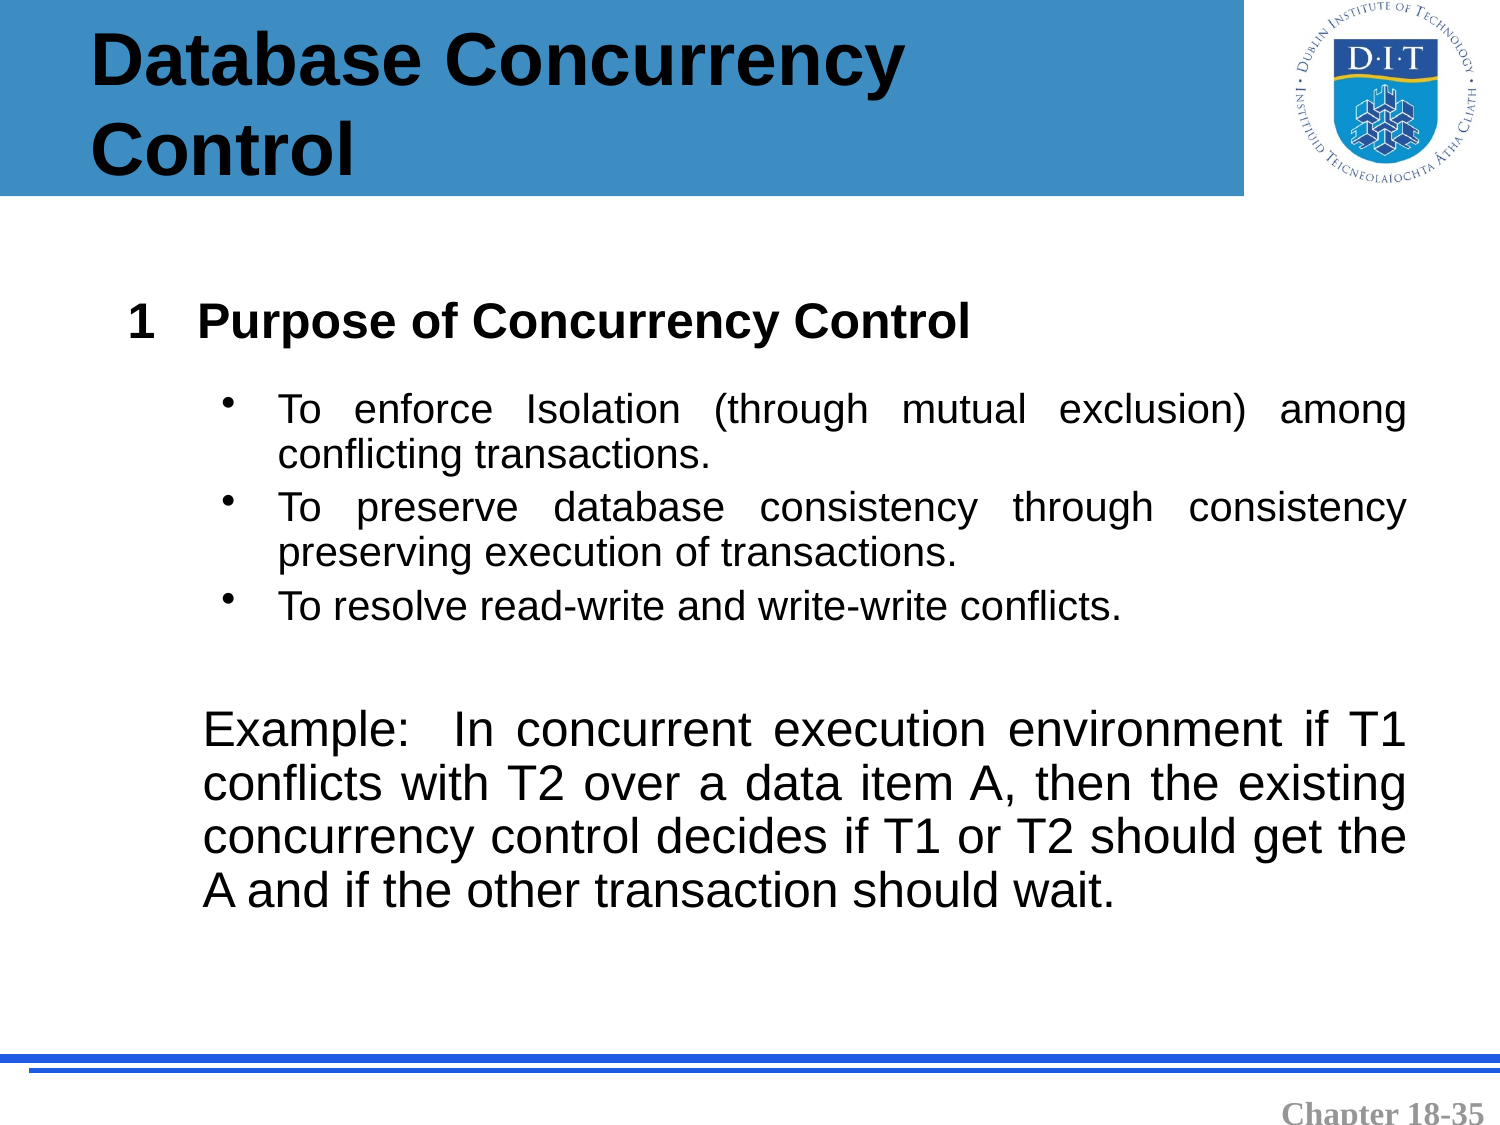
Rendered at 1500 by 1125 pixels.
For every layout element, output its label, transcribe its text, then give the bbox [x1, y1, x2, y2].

picture [1293, 0, 1478, 185]
list 1 Purpose of Concurrency Control To enforce Isolation (through mutual exclusion) among conflicting transactions. To preserve database consistency through consistency preserving execution of transactions. To resolve read-write and write-write conflicts. Example: In concurrent execution environment if T1 conflicts with T2 over a data item A, then the existing concurrency control decides if T1 or T2 should get the A and if the other transaction should wait. [112, 287, 1424, 1005]
slide_number Chapter 18-35 [1149, 1084, 1500, 1125]
title Database Concurrency Control [74, 18, 1105, 182]
